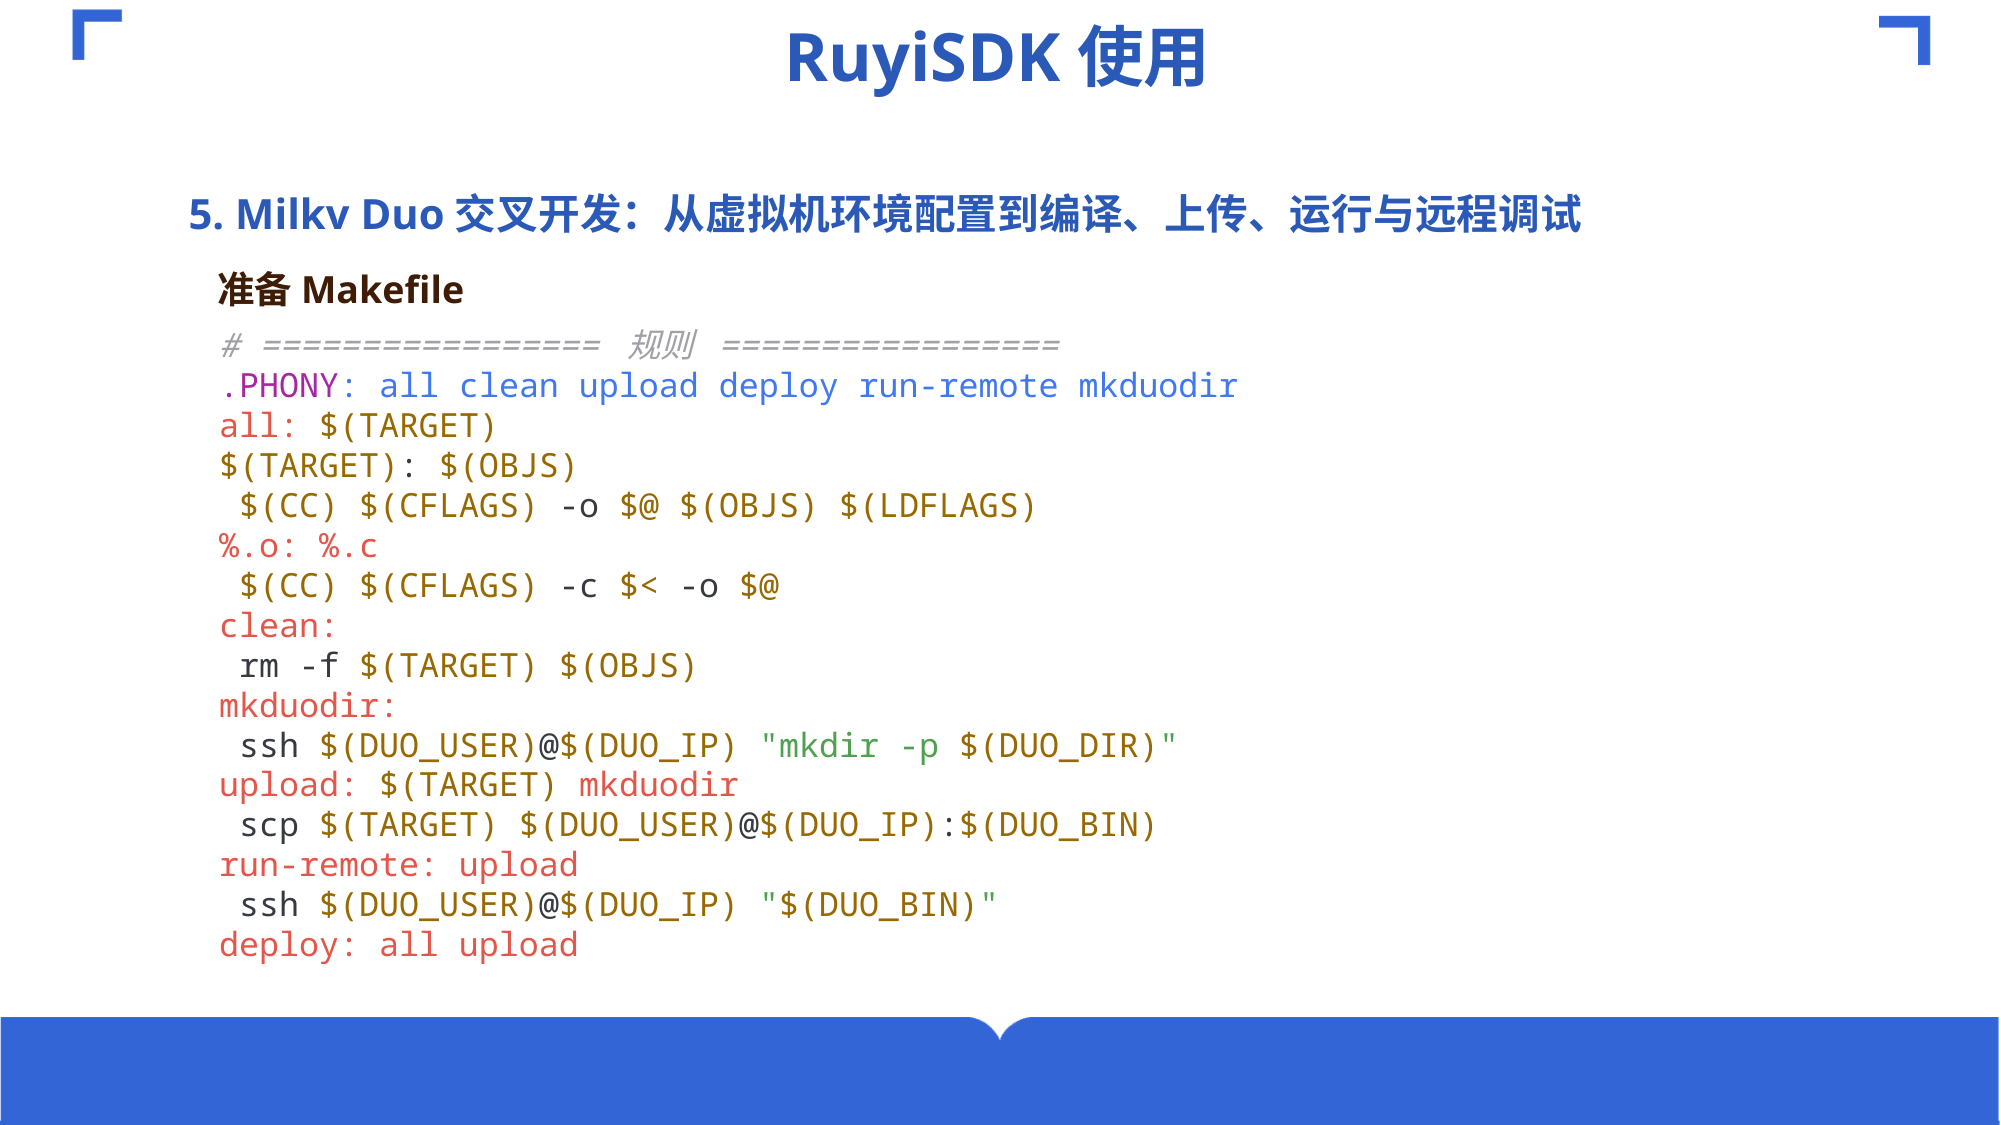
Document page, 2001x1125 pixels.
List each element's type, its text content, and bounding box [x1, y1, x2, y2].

picture [1879, 7, 1940, 75]
picture [65, 0, 132, 64]
text_box 准备Makefile [202, 258, 1766, 319]
picture [0, 1017, 2000, 1125]
text_box # ================= 规则 ================= .PHONY: all clean upload deploy run-remote mkduodir all: $(TARGET) $(TARGET): $(OBJS) $(CC) $(CFLAGS) -o $@ $(OBJS) $(LDFLAGS) %.o: %.c $(CC) $(CFLAGS) -c $< -o $@ clean: rm -f $(TARGET) $(OBJS) mkduodir: ssh $(DUO_USER)@$(DUO_IP) "mkdir -p $(DUO_DIR)" upload: $(TARGET) mkduodir scp $(TARGET) $(DUO_USER)@$(DUO_IP):$(DUO_BIN) run-remote: upload ssh $(DUO_USER)@$(DUO_IP) "$(DUO_BIN)" deploy: all upload [204, 317, 1661, 971]
text_box RuyiSDK使用 [115, 7, 1880, 103]
text_box 5. Milkv Duo交叉开发：从虚拟机环境配置到编译、上传、运行与远程调试 [145, 147, 1626, 278]
